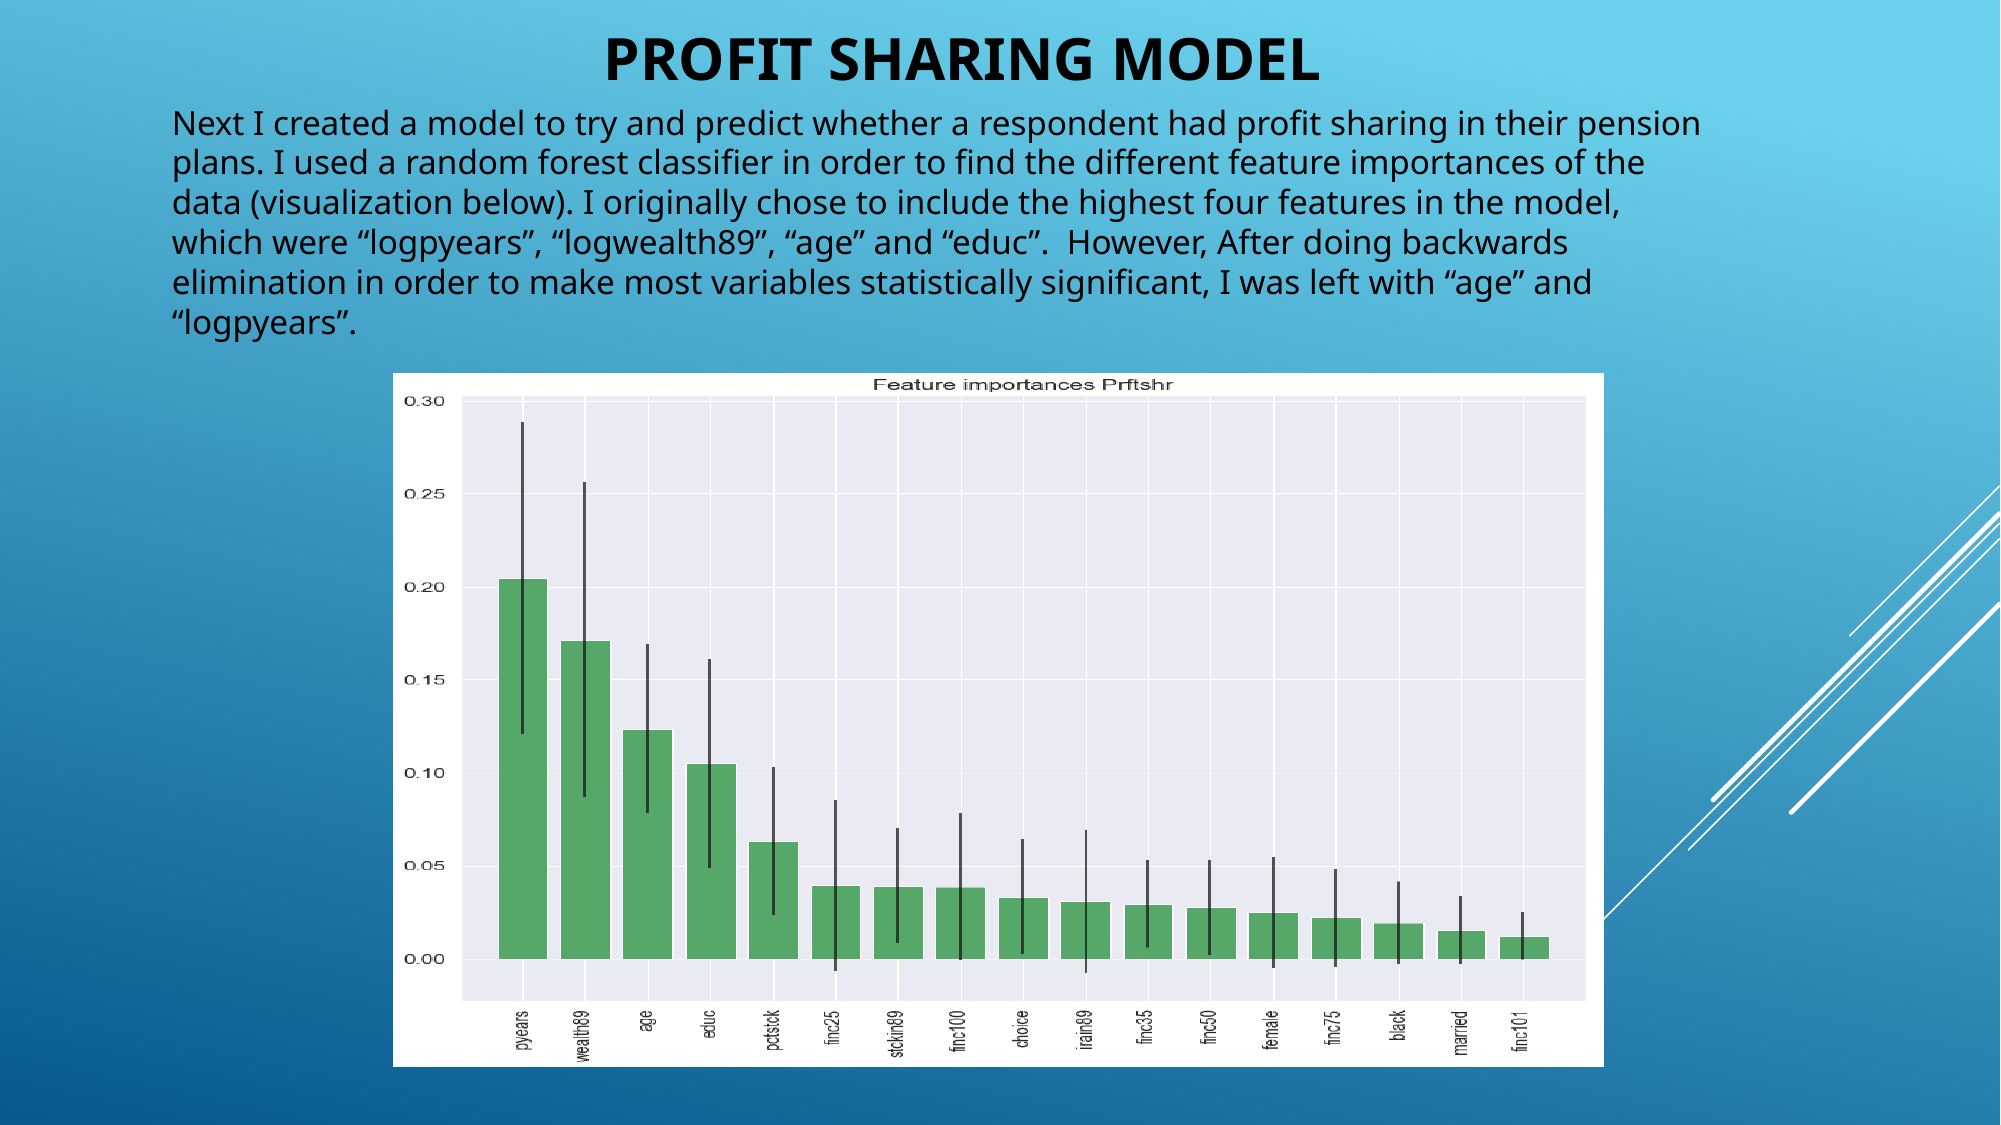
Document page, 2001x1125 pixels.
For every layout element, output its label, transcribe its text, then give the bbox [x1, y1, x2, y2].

text_box Next I created a model to try and predict whether a respondent had profit sharing in their pension plans. I used a random forest classifier in order to find the different feature importances of the data (visualization below). I originally chose to include the highest four features in the model, which were “logpyears”, “logwealth89”, “age” and “educ”. However, After doing backwards elimination in order to make most variables statistically significant, I was left with “age” and “logpyears”. [157, 94, 1731, 349]
picture [393, 373, 1604, 1067]
text_box PROFIT SHARING MODEL [393, 14, 1532, 94]
